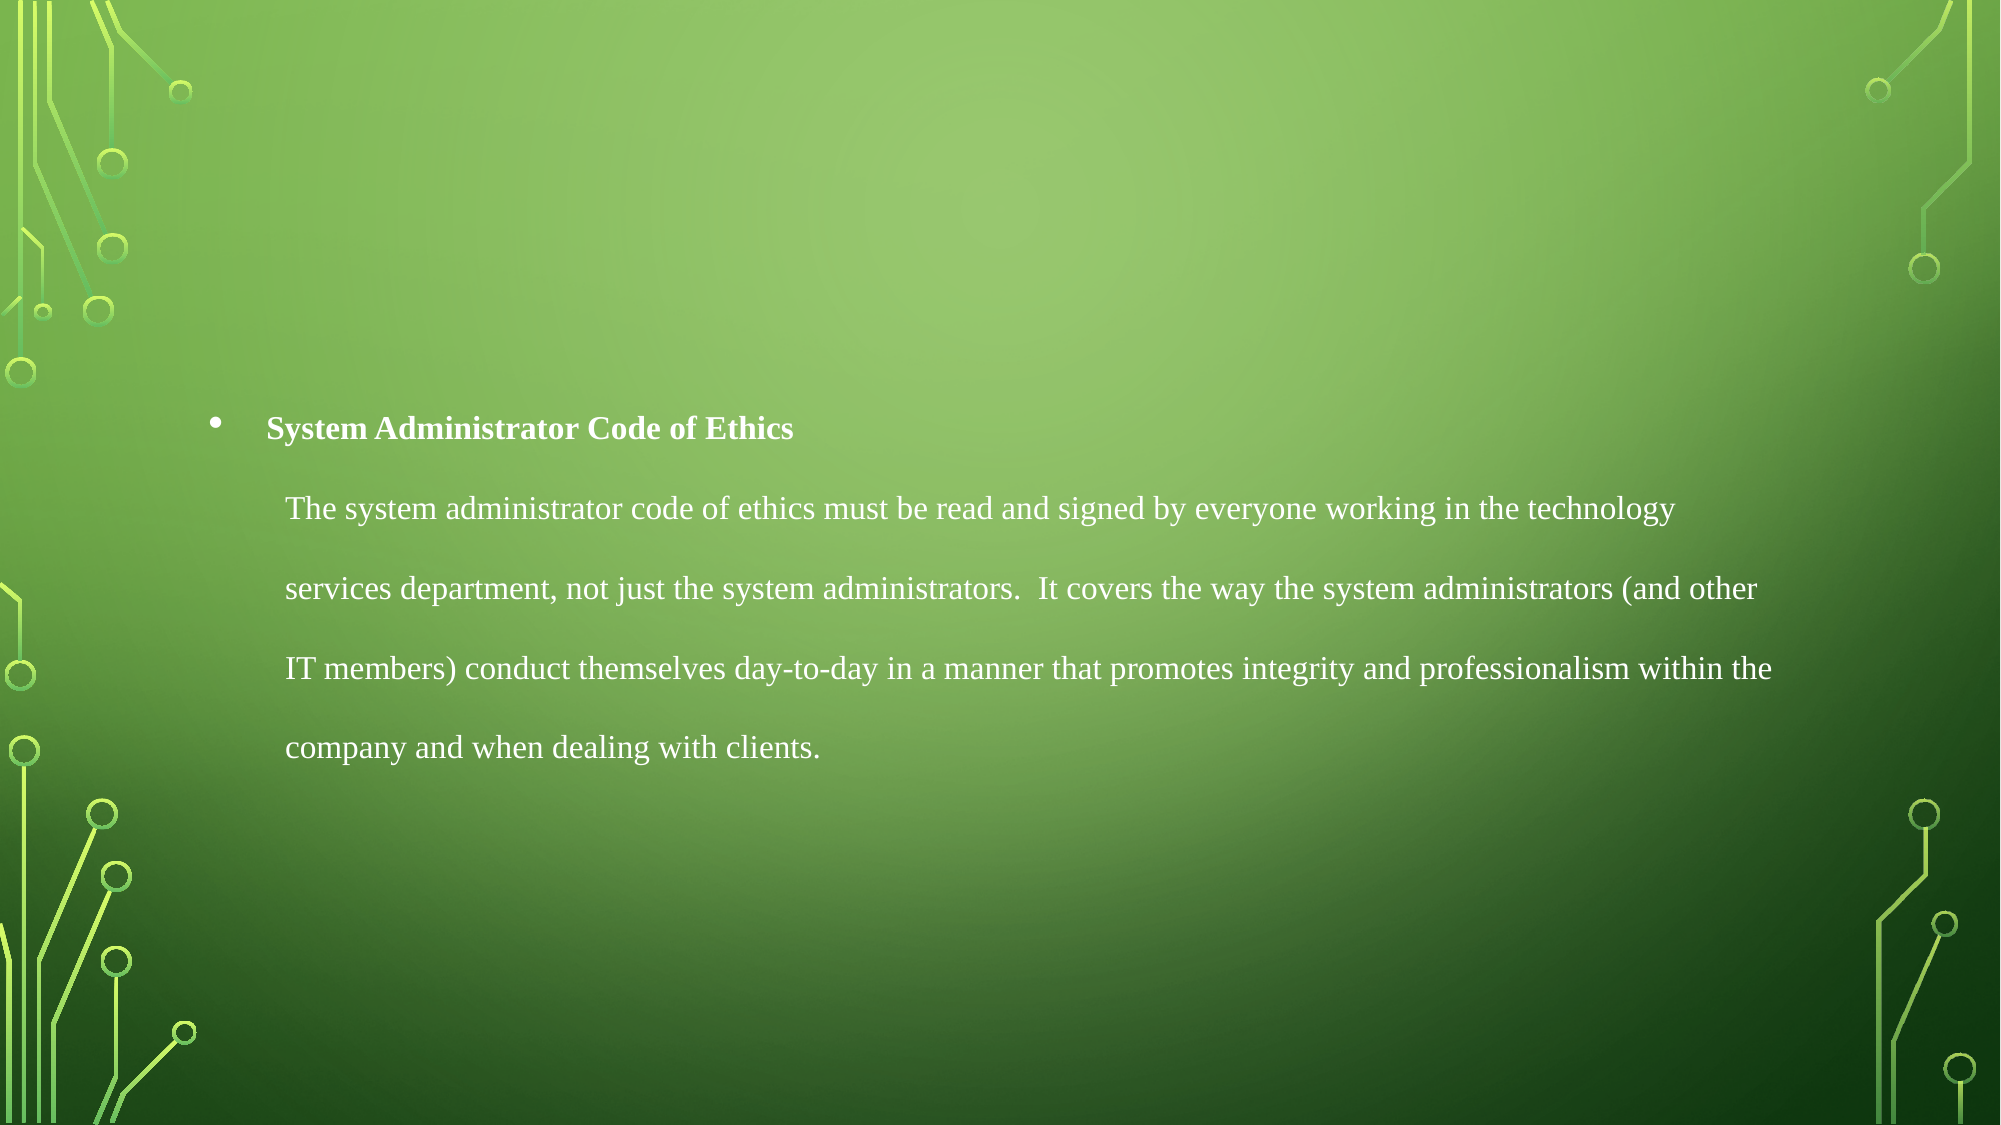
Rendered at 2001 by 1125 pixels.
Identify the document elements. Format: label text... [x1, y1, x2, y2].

text_box System Administrator Code of Ethics The system administrator code of ethics must be read and signed by everyone working in the technology services department, not just the system administrators. It covers the way the system administrators (and other IT members) conduct themselves day-to-day in a manner that promotes integrity and professionalism within the company and when dealing with clients. [195, 359, 1805, 773]
